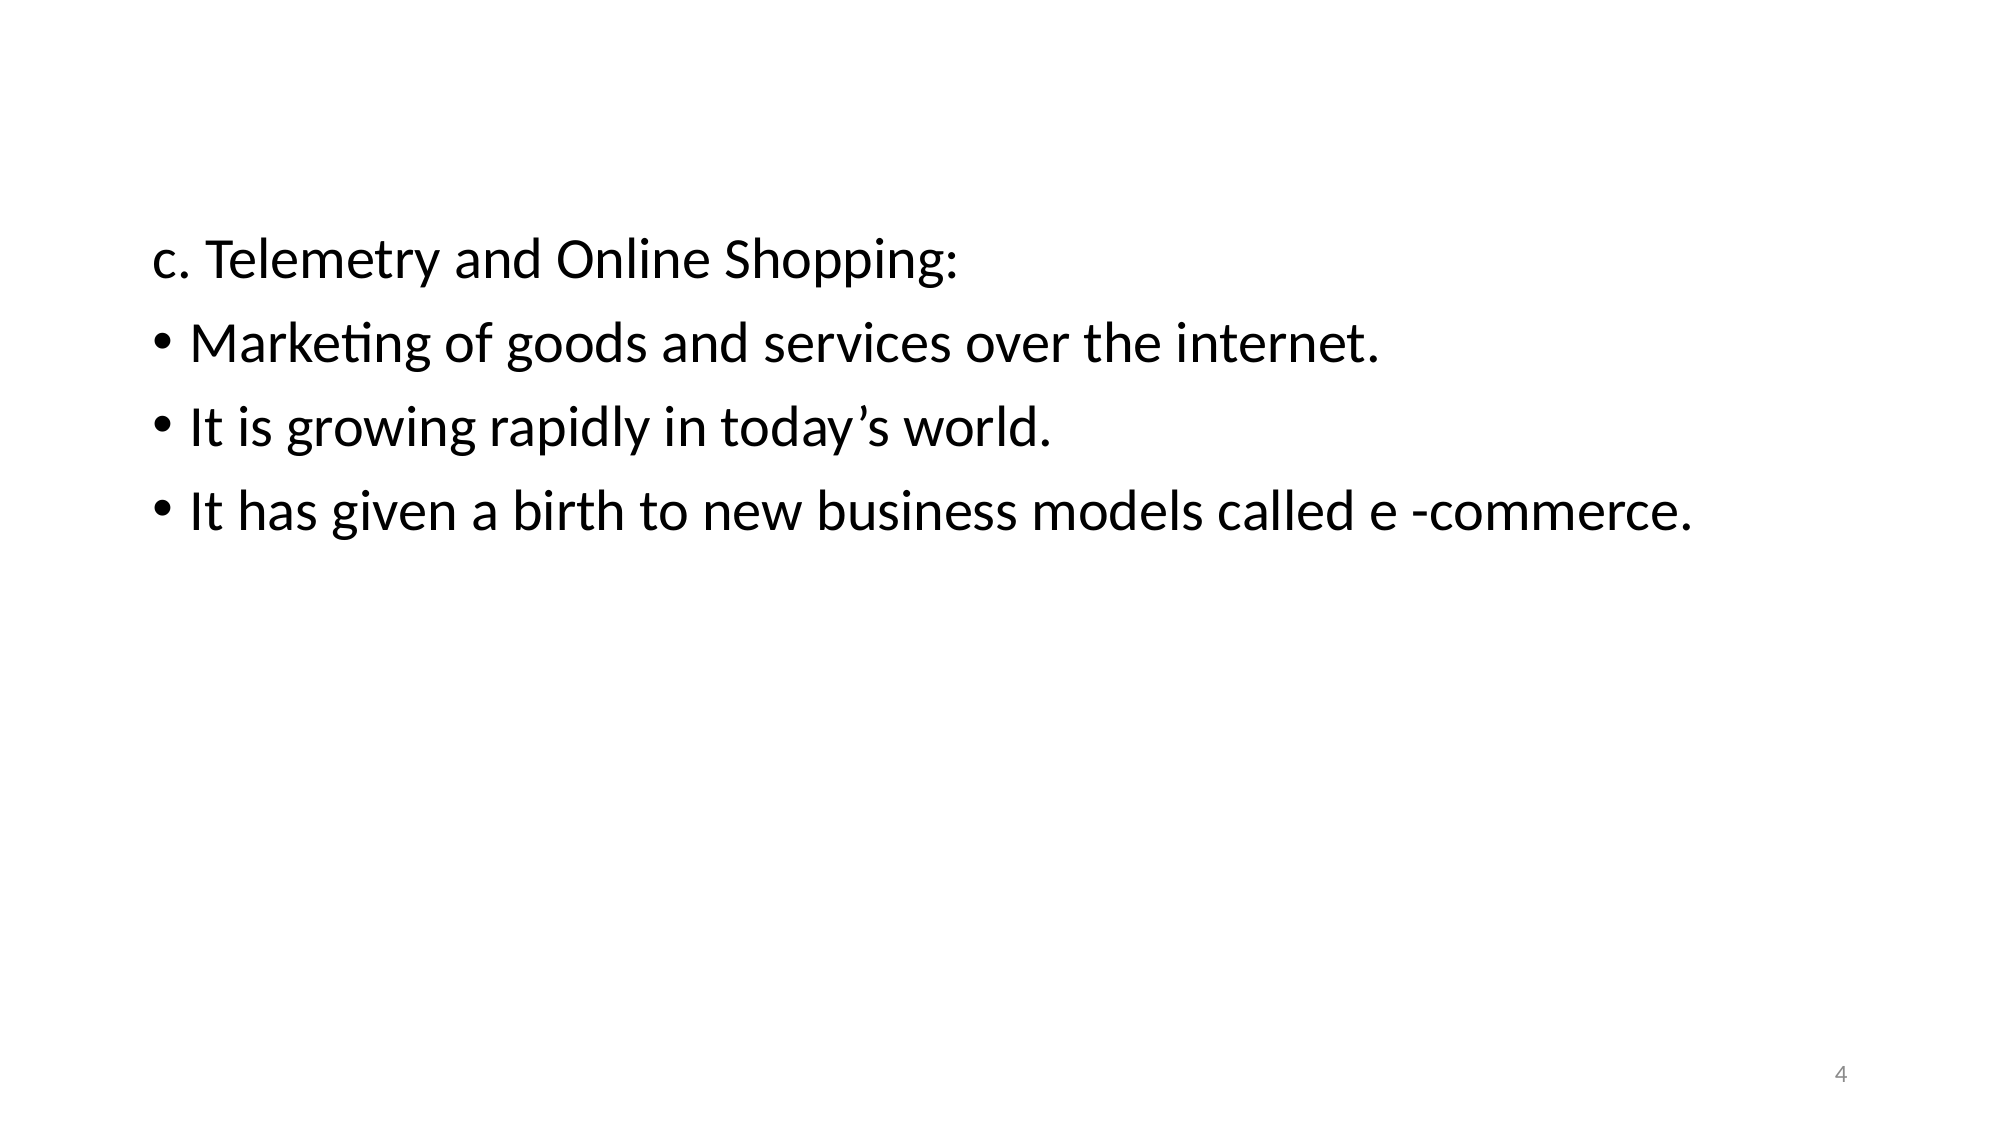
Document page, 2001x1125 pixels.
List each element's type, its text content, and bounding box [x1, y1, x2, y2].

slide_number 4 [1412, 1042, 1863, 1103]
list c. Telemetry and Online Shopping: Marketing of goods and services over the internet. It is growing rapidly in today’s world. It has given a birth to new business models called e -commerce. [137, 220, 1863, 935]
